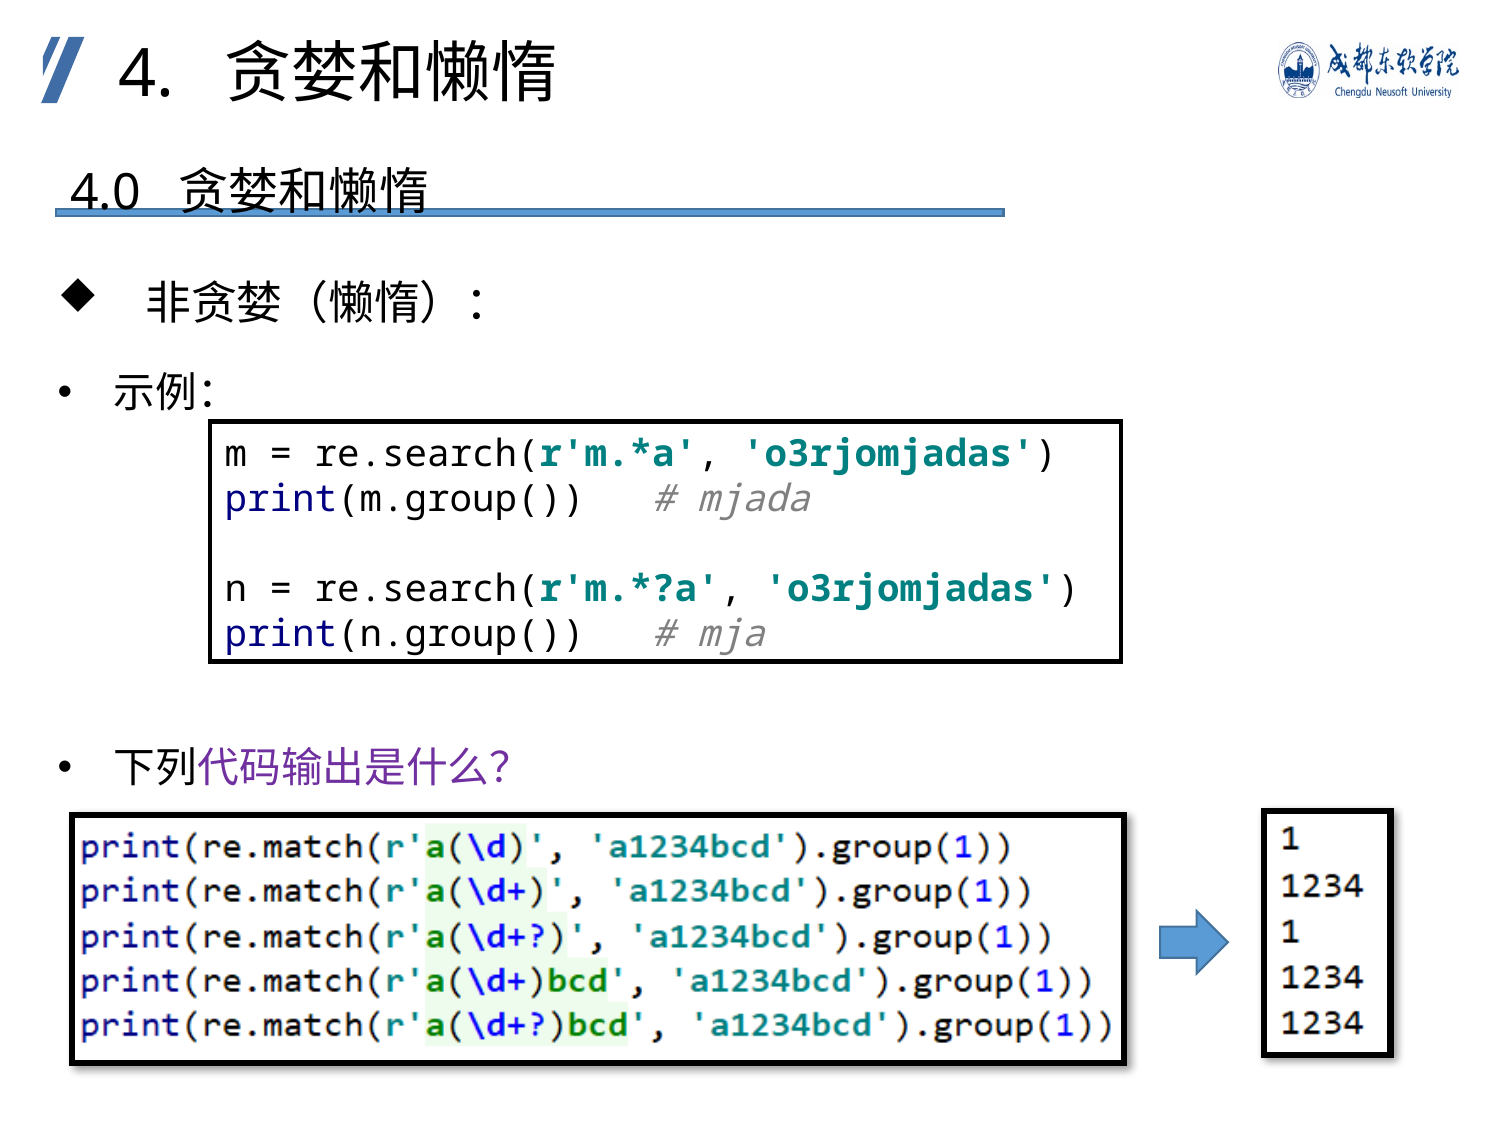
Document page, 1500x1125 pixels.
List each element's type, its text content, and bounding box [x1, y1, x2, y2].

picture [1278, 42, 1459, 98]
picture [1266, 813, 1388, 1052]
text_box [1159, 908, 1230, 976]
text_box [985, 208, 1005, 217]
text_box m = re.search(r'm.*a', 'o3rjomjadas') print(m.group()) # mjada n = re.search(r'm.*?a', 'o3rjomjadas') print(n.group()) # mja [209, 421, 1122, 662]
text_box 非贪婪（懒惰）： 示例： 下列代码输出是什么？ [42, 238, 1438, 799]
text_box 4. 贪婪和懒惰 [103, 30, 1228, 119]
text_box 4.0 贪婪和懒惰 [55, 122, 985, 227]
picture [75, 817, 1122, 1060]
